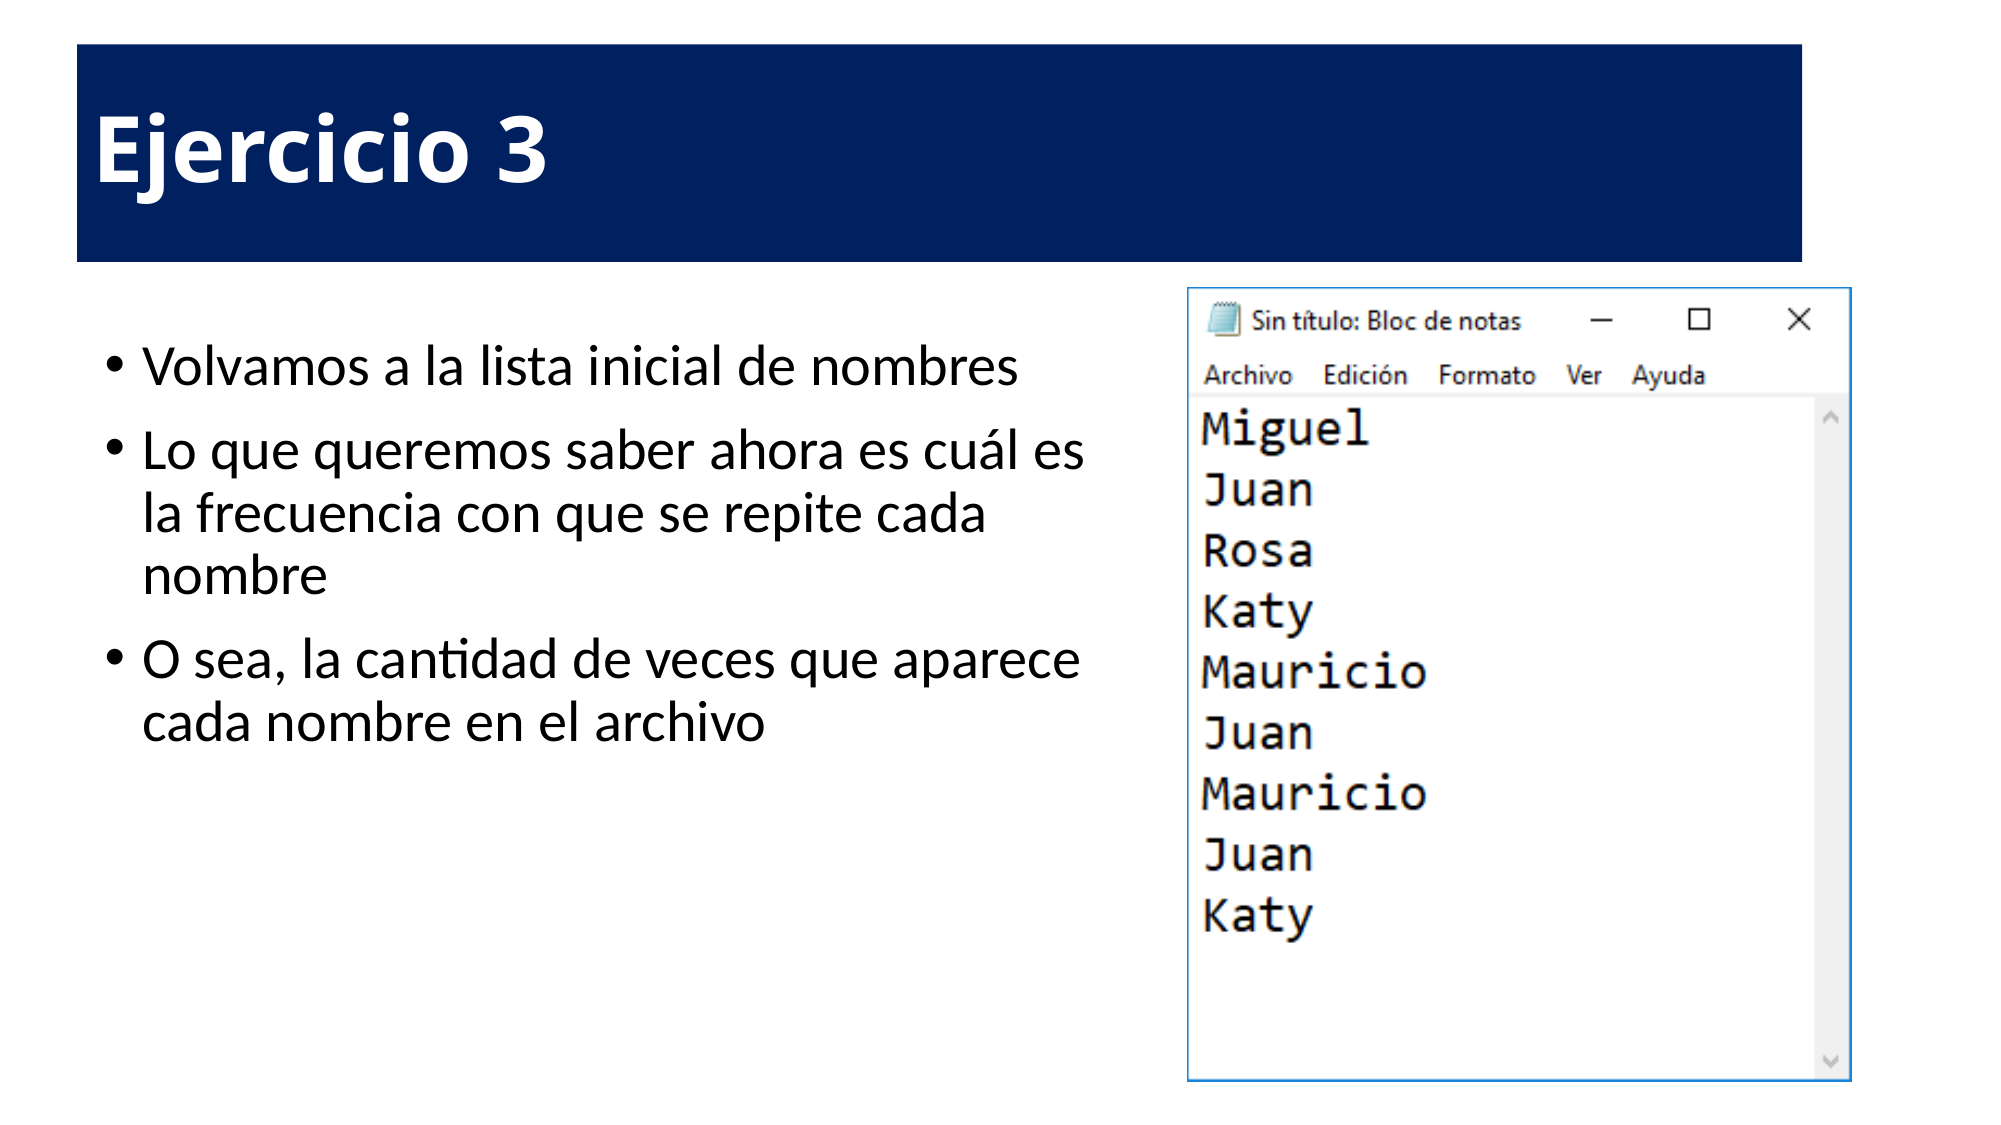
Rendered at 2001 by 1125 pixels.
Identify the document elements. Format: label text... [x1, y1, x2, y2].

list Volvamos a la lista inicial de nombres Lo que queremos saber ahora es cuál es la frecuencia con que se repite cada nombre O sea, la cantidad de veces que aparece cada nombre en el archivo [89, 327, 1112, 1042]
picture [1187, 287, 1853, 1082]
text_box Ejercicio 3 [77, 44, 1803, 262]
